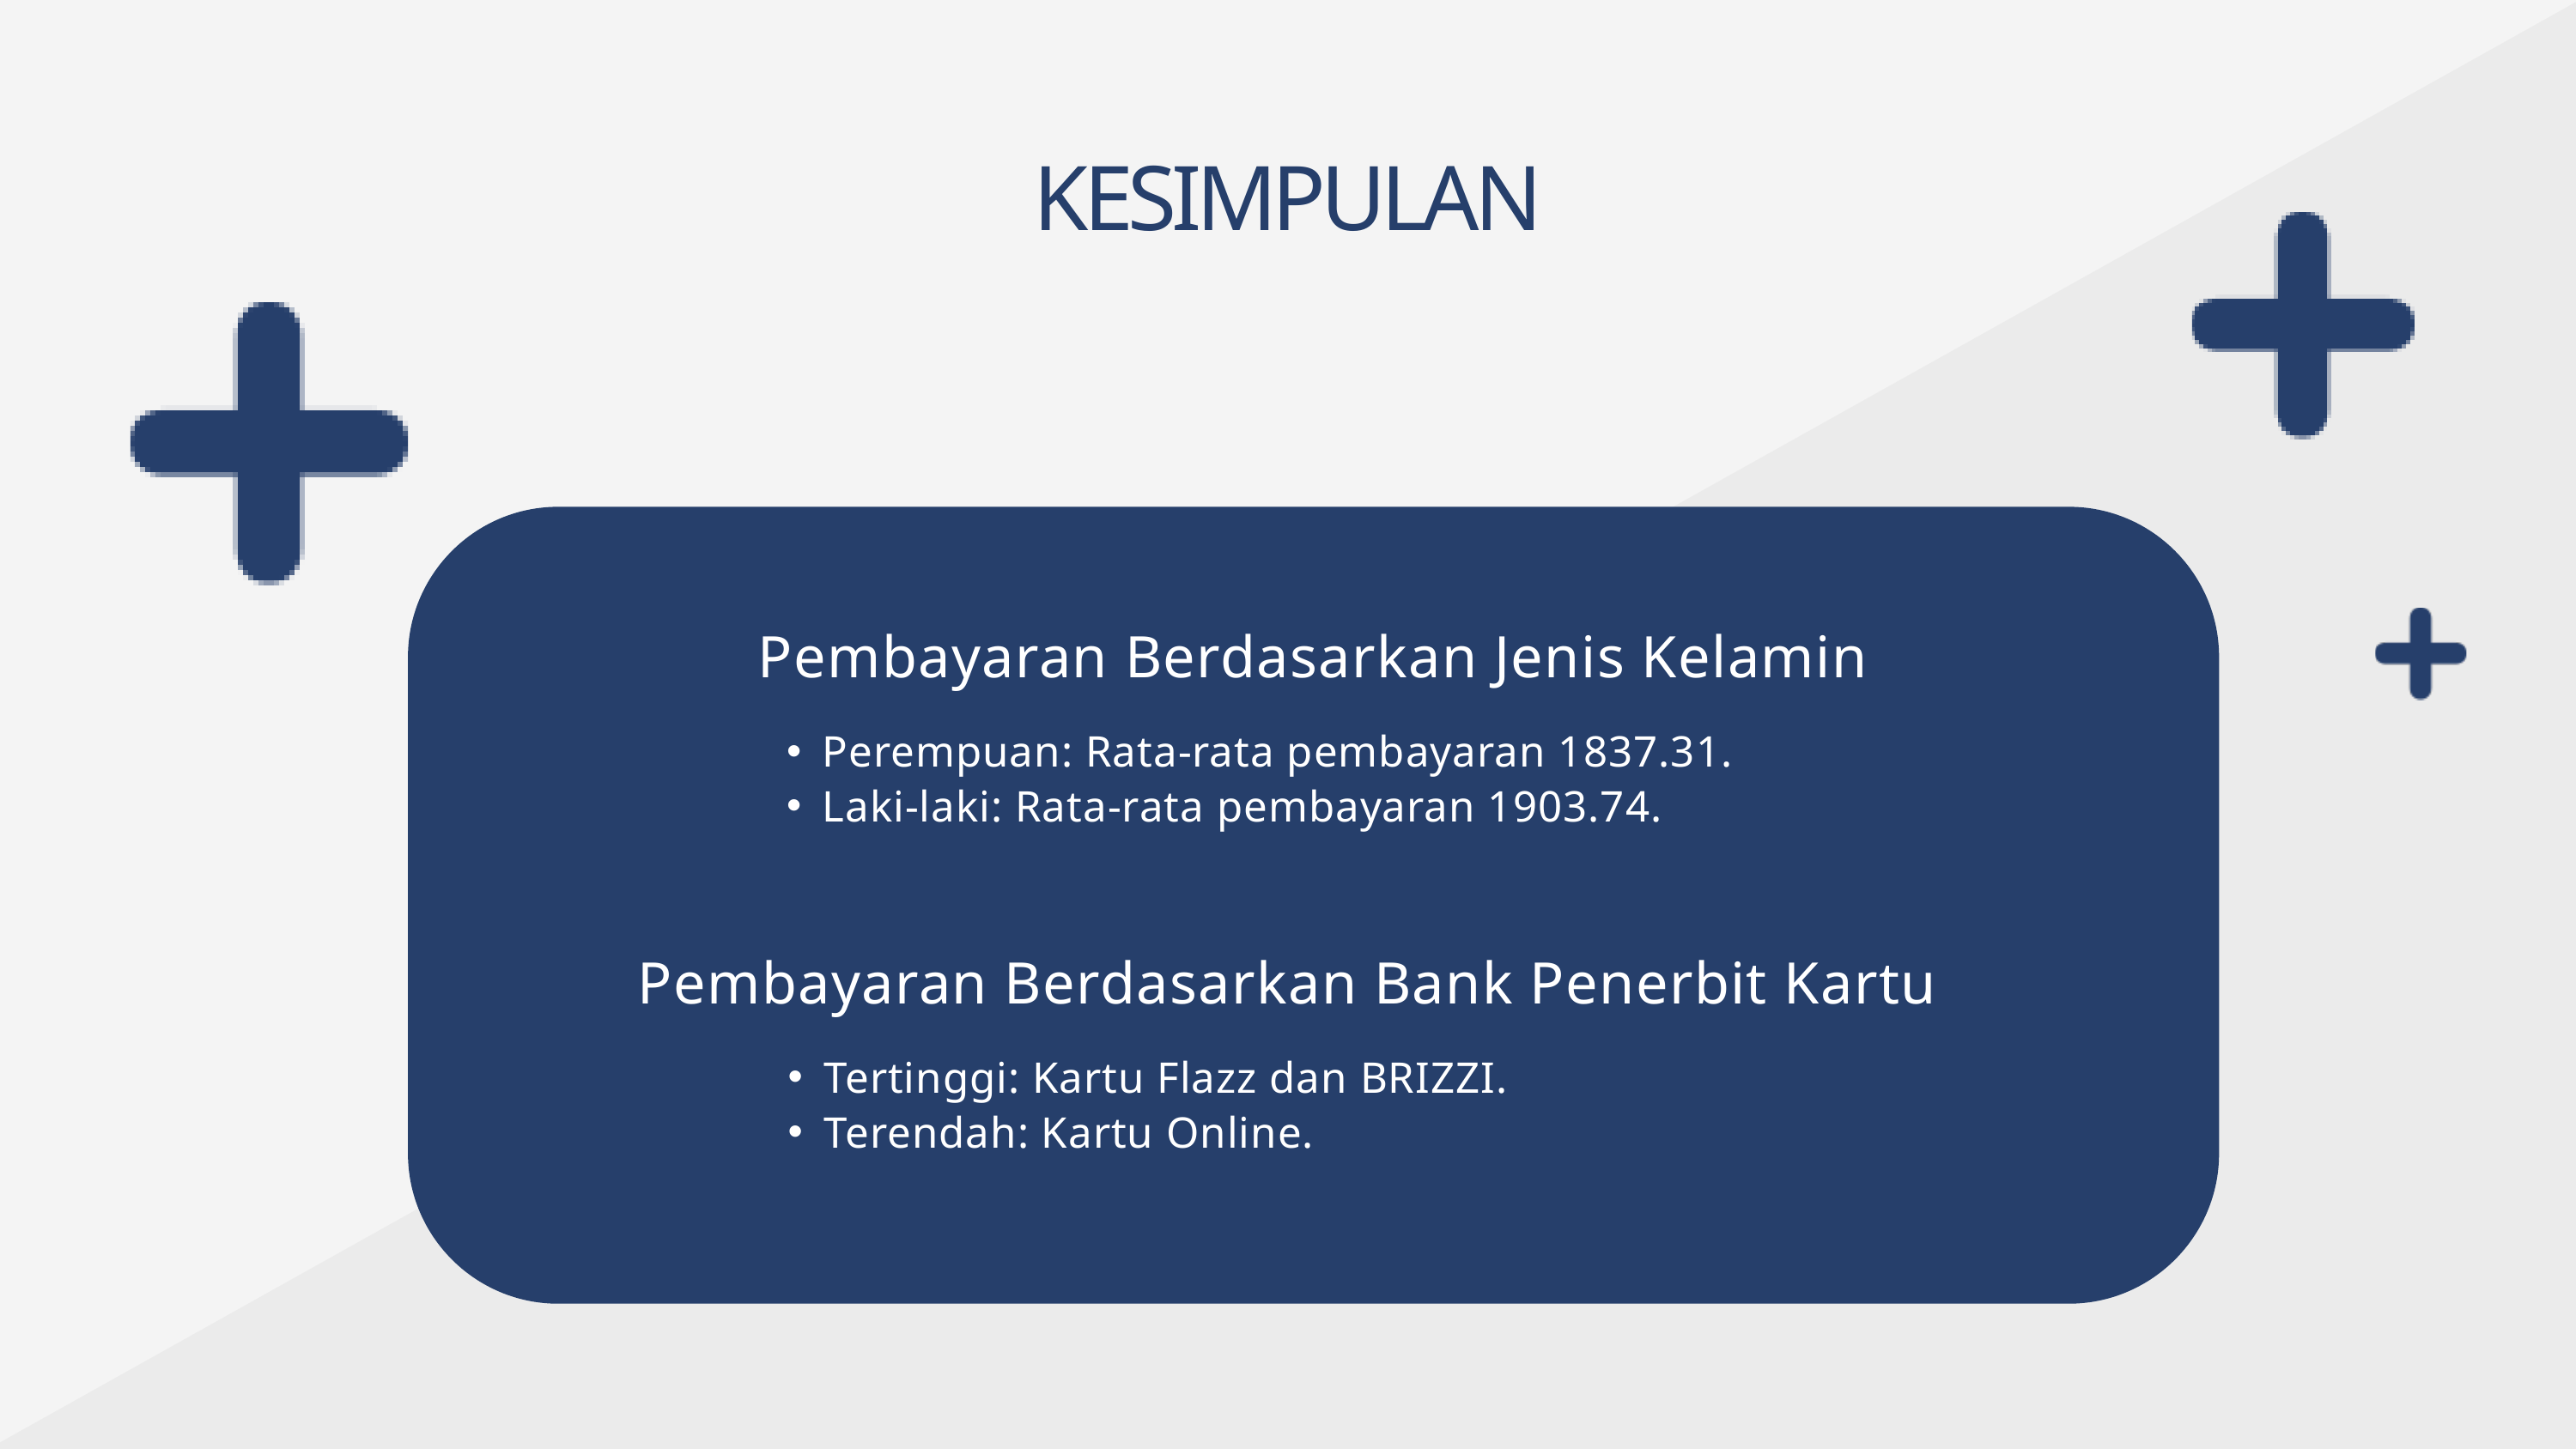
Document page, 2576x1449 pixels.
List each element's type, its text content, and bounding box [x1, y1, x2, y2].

text_box KESIMPULAN [301, 161, 2275, 249]
text_box [2375, 608, 2467, 700]
text_box [130, 302, 409, 585]
text_box [2191, 212, 2415, 440]
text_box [407, 506, 2220, 1304]
text_box [0, 2, 2576, 1449]
